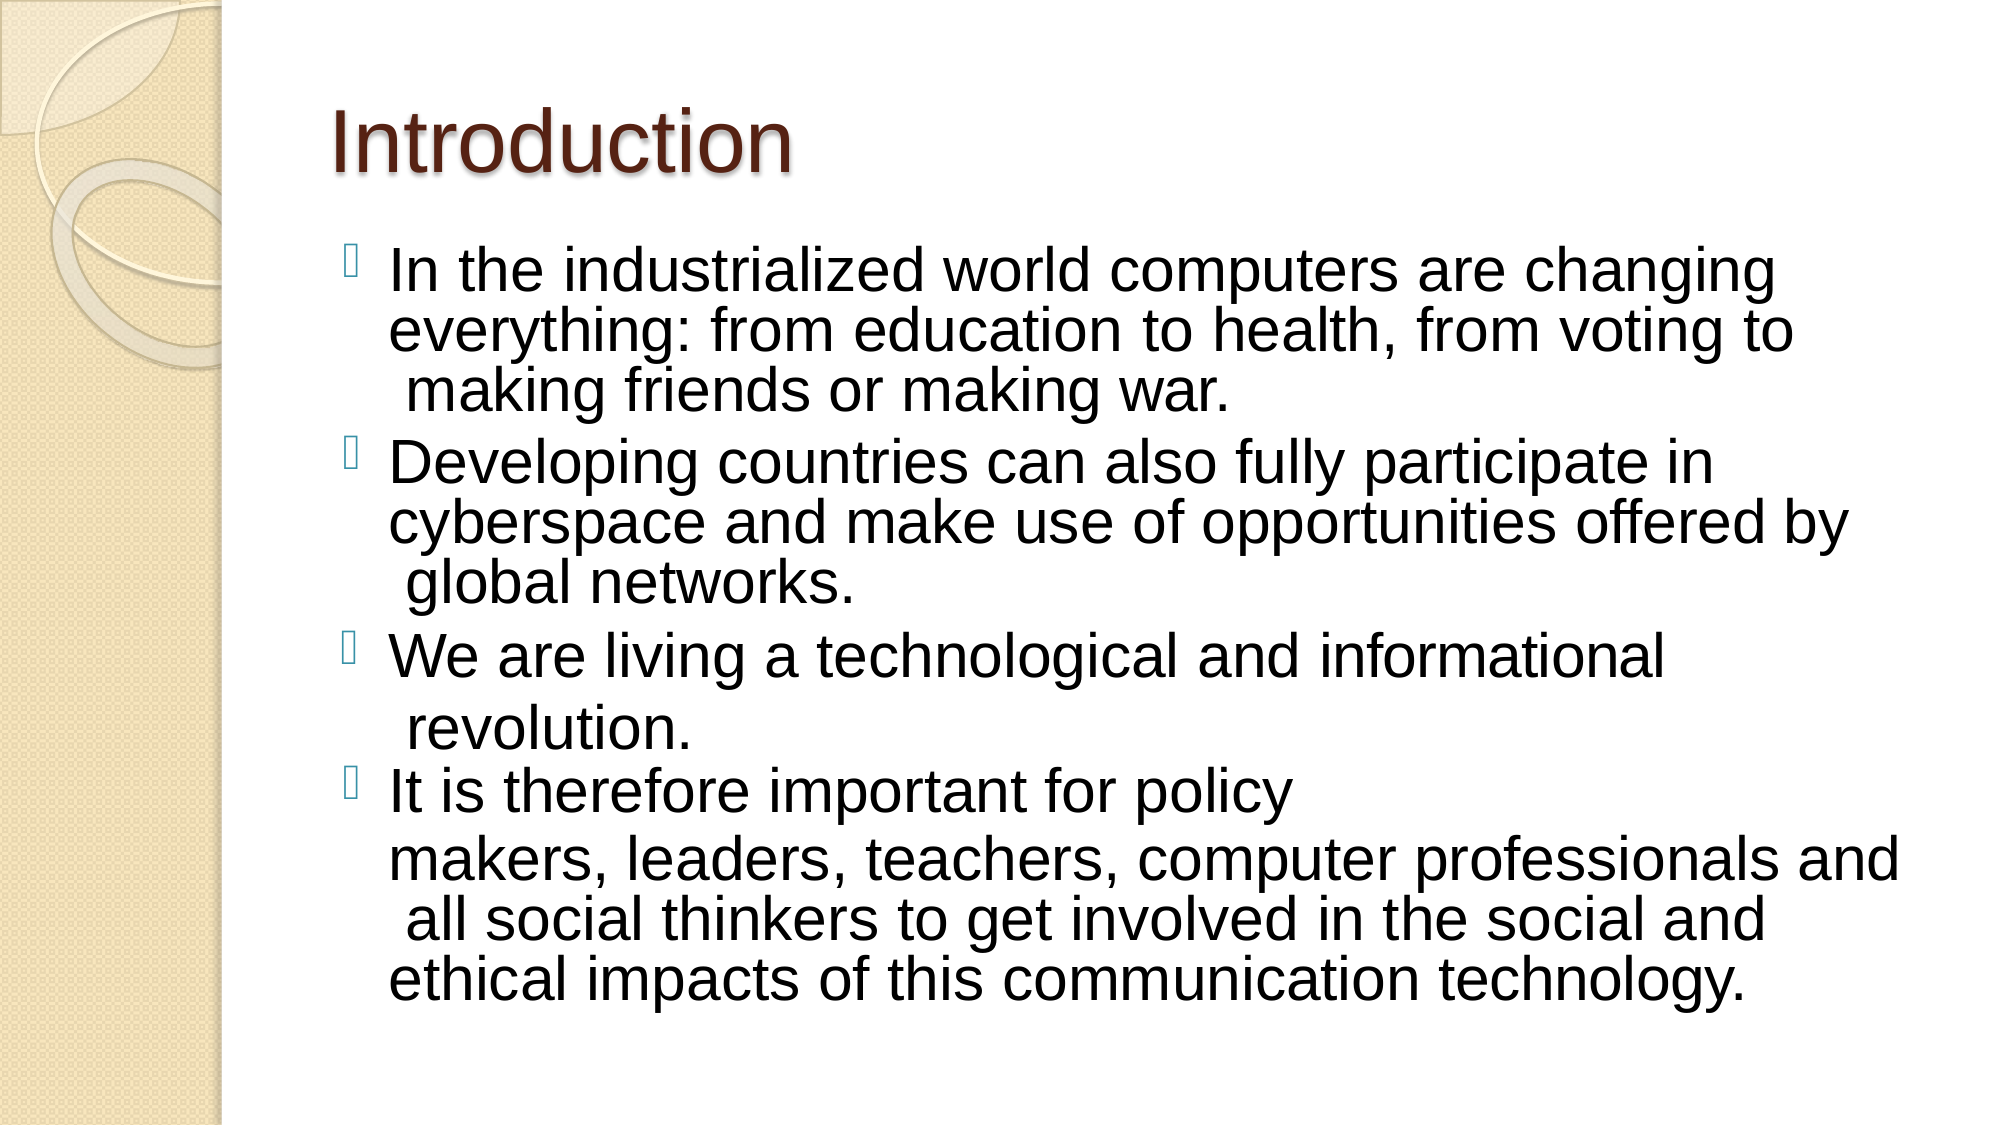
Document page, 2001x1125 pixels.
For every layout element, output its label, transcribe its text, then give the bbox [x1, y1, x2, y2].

picture [0, 0, 221, 1125]
title Introduction [326, 80, 799, 271]
text_box In the industrialized world computers are changing everything: from education to health, from voting to making friends or making war. Developing countries can also fully participate in cyberspace and make use of opportunities offered by global networks. We are living a technological and informational revolution. It is therefore important for policy makers, leaders, teachers, computer professionals and all social thinkers to get involved in the social and ethical impacts of this communication technology. [340, 226, 1911, 1013]
text_box [268, 55, 857, 203]
